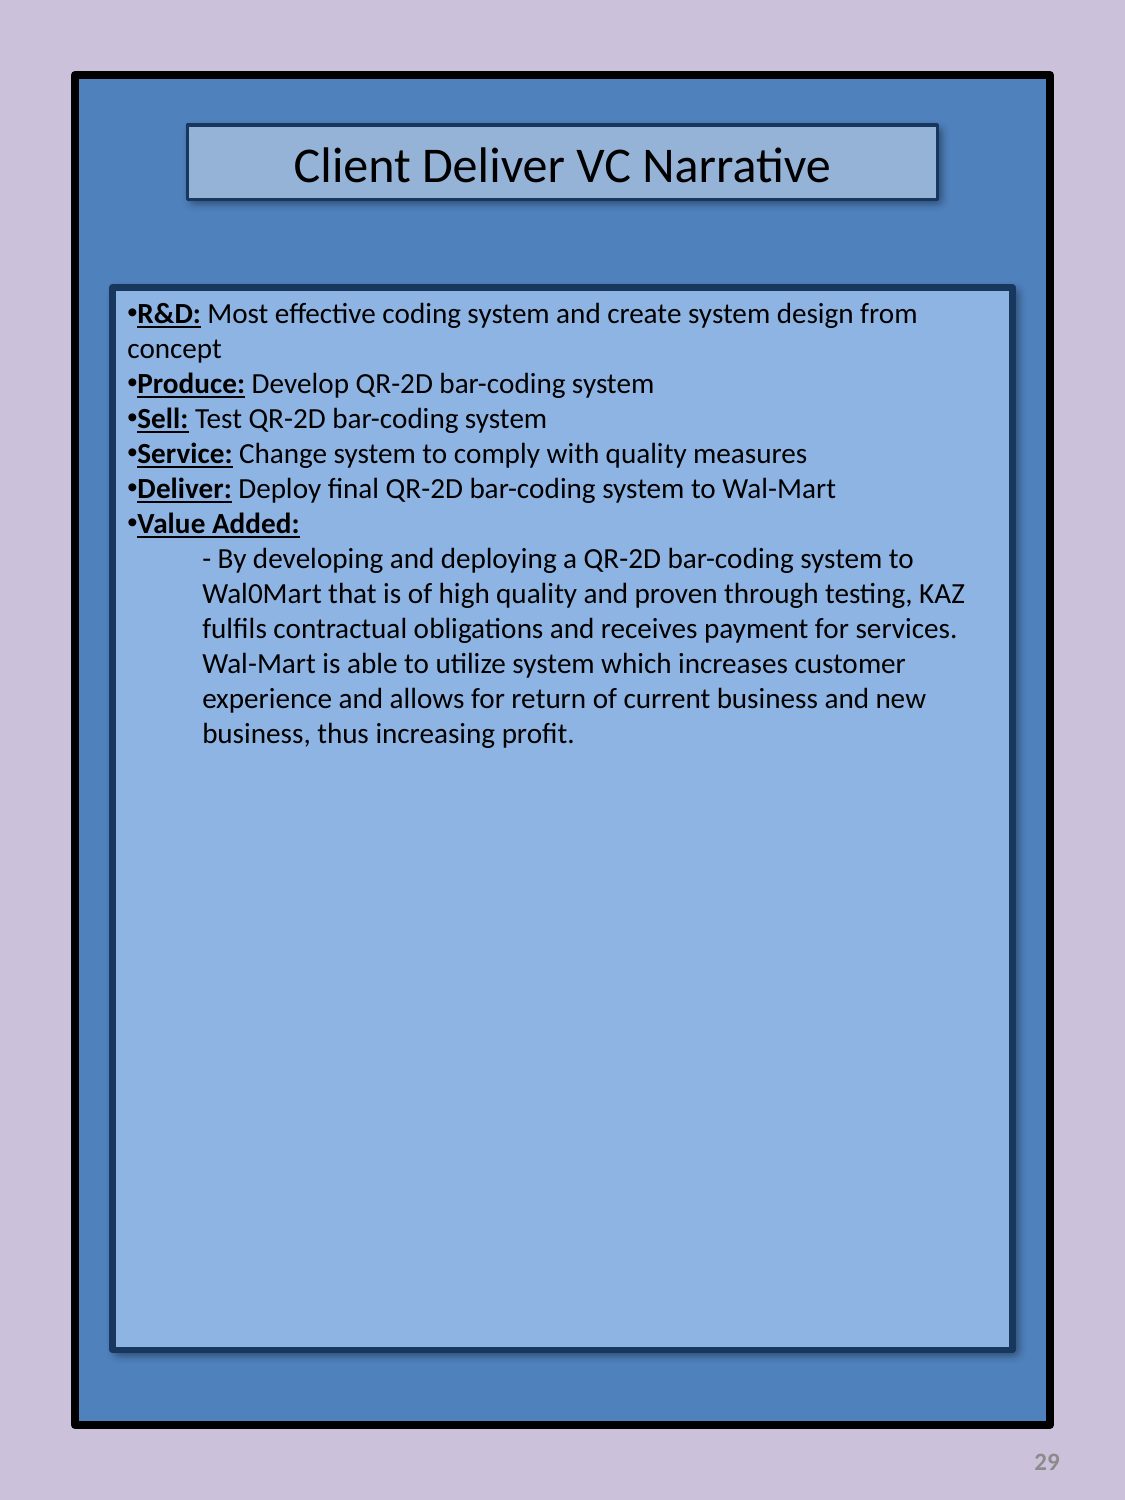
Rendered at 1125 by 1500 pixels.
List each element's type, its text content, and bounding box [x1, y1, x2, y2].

text_box R&D: Most effective coding system and create system design from concept Produce: Develop QR-2D bar-coding system Sell: Test QR-2D bar-coding system Service: Change system to comply with quality measures Deliver: Deploy final QR-2D bar-coding system to Wal-Mart Value Added: - By developing and deploying a QR-2D bar-coding system to Wal0Mart that is of high quality and proven through testing, KAZ fulfils contractual obligations and receives payment for services. Wal-Mart is able to utilize system which increases customer experience and allows for return of current business and new business, thus increasing profit. [110, 285, 1014, 1352]
text_box [73, 73, 1052, 1427]
slide_number 29 [812, 1420, 1075, 1500]
text_box Client Deliver VC Narrative [187, 124, 938, 200]
